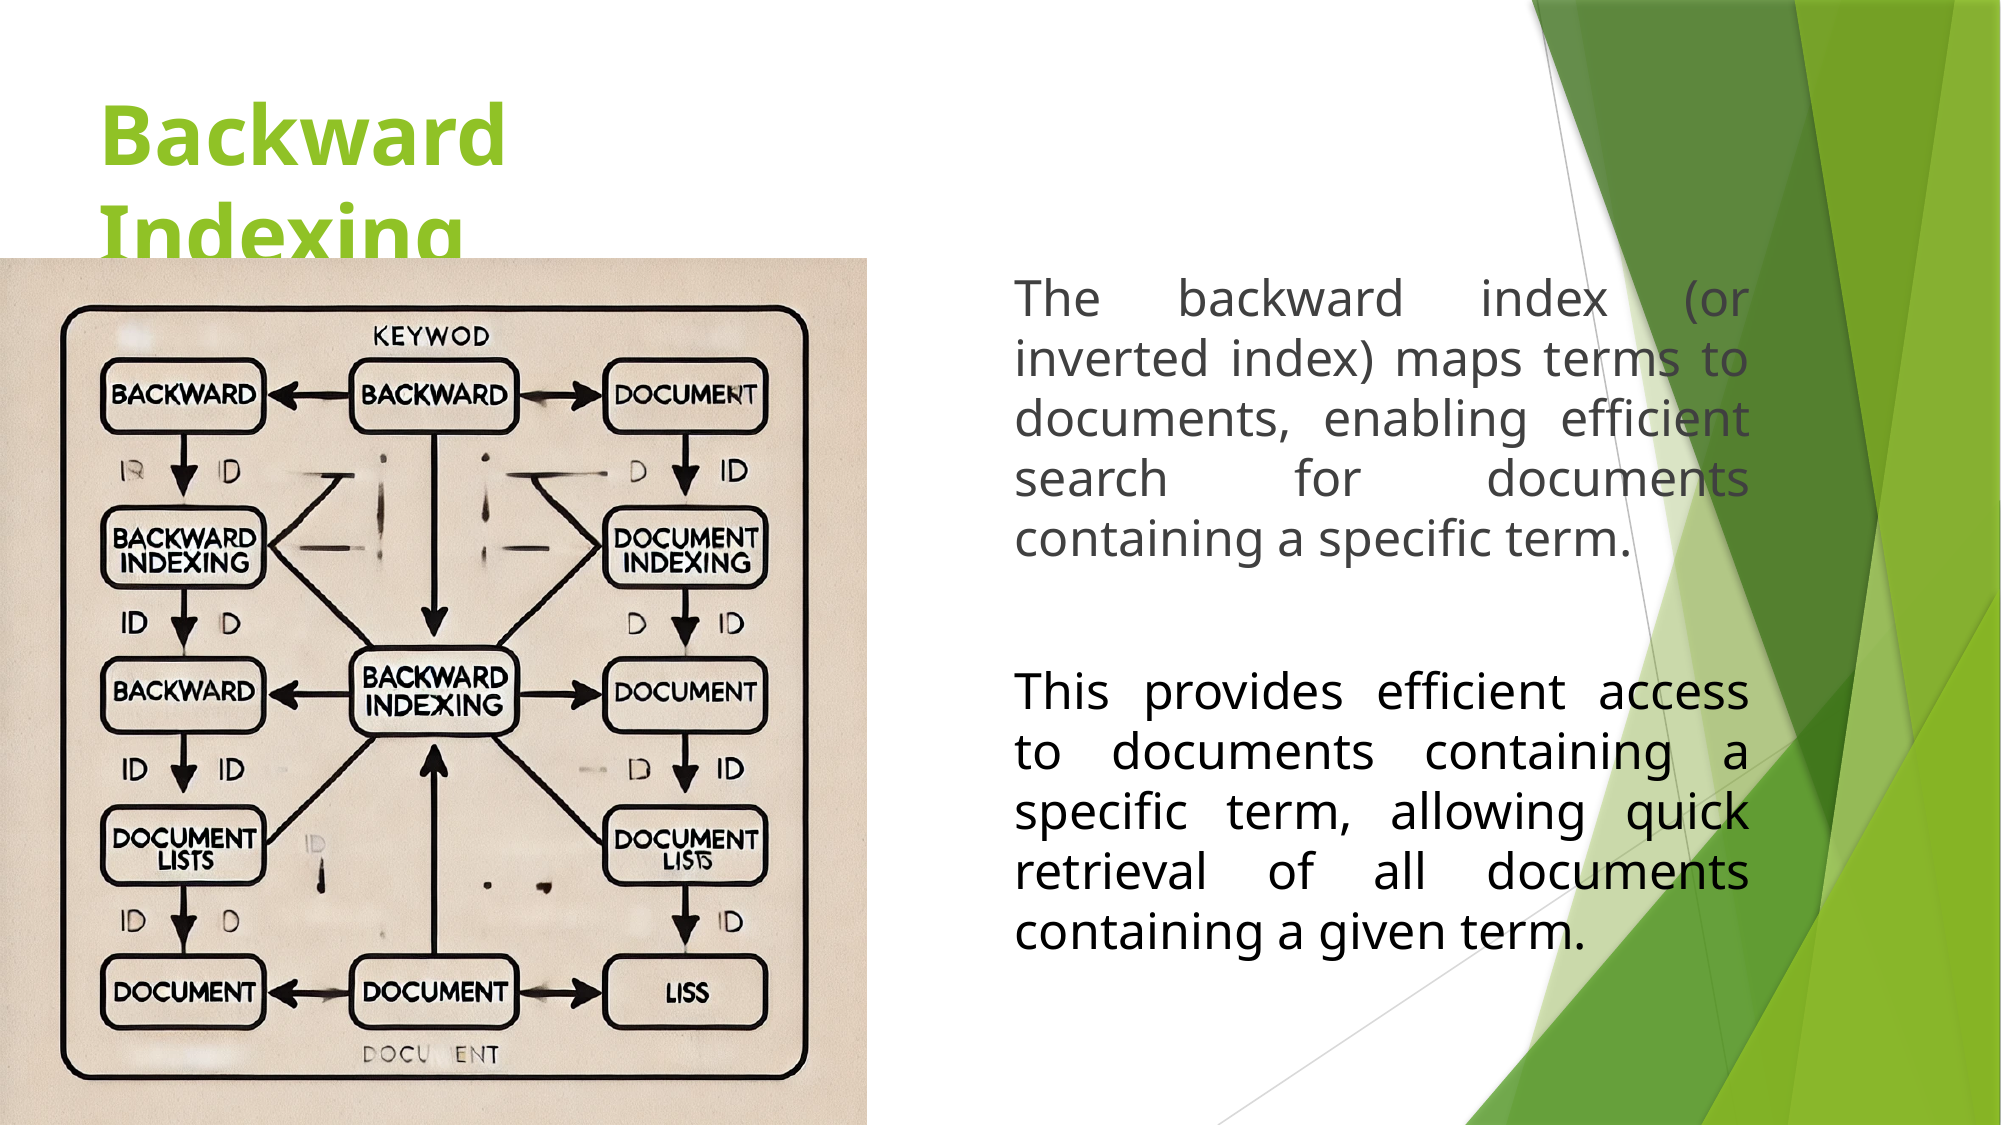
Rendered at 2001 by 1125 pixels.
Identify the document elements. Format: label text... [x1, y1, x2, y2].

picture [0, 258, 867, 1125]
title Backward Indexing [83, 74, 867, 221]
list The backward index (or inverted index) maps terms to documents, enabling efficient search for documents containing a specific term. [999, 258, 1766, 598]
text_box This provides efficient access to documents containing a specific term, allowing quick retrieval of all documents containing a given term. [999, 651, 1766, 991]
